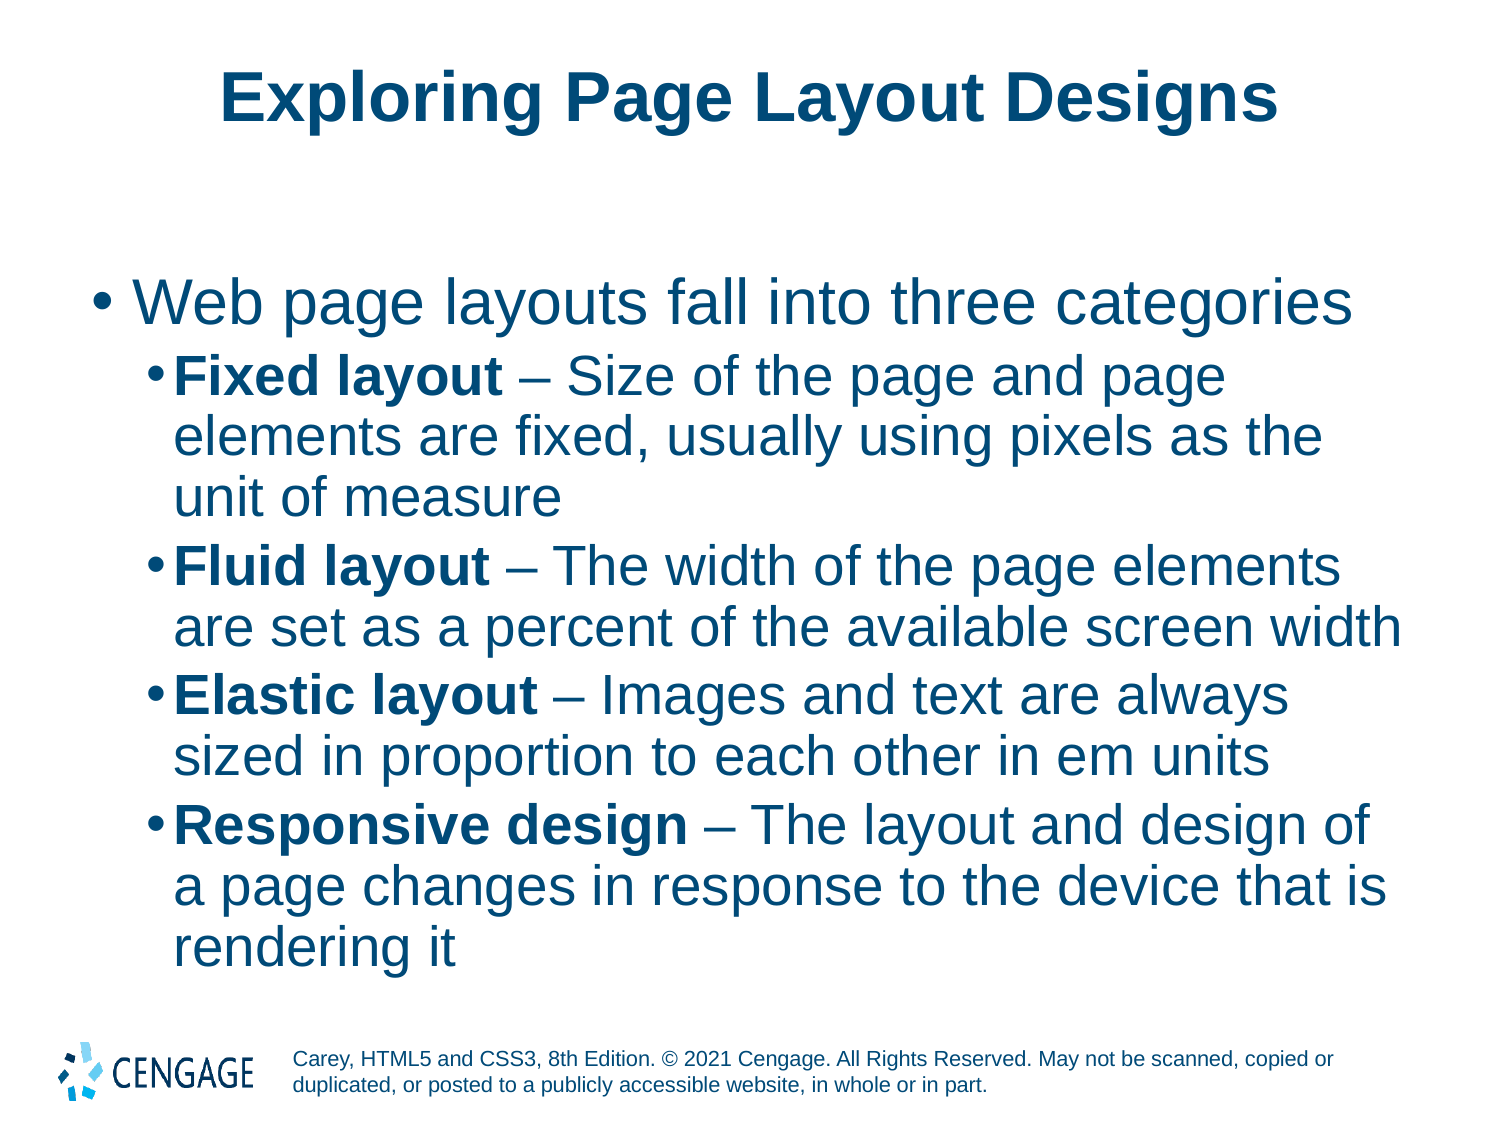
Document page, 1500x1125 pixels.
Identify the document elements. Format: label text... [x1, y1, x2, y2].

title Exploring Page Layout Designs [103, 59, 1397, 171]
list Web page layouts fall into three categories Fixed layout – Size of the page and page elements are fixed, usually using pixels as the unit of measure Fluid layout – The width of the page elements are set as a percent of the available screen width Elastic layout – Images and text are always sized in proportion to each other in em units Responsive design – The layout and design of a page changes in response to the device that is rendering it [91, 268, 1410, 990]
picture [58, 1042, 253, 1101]
